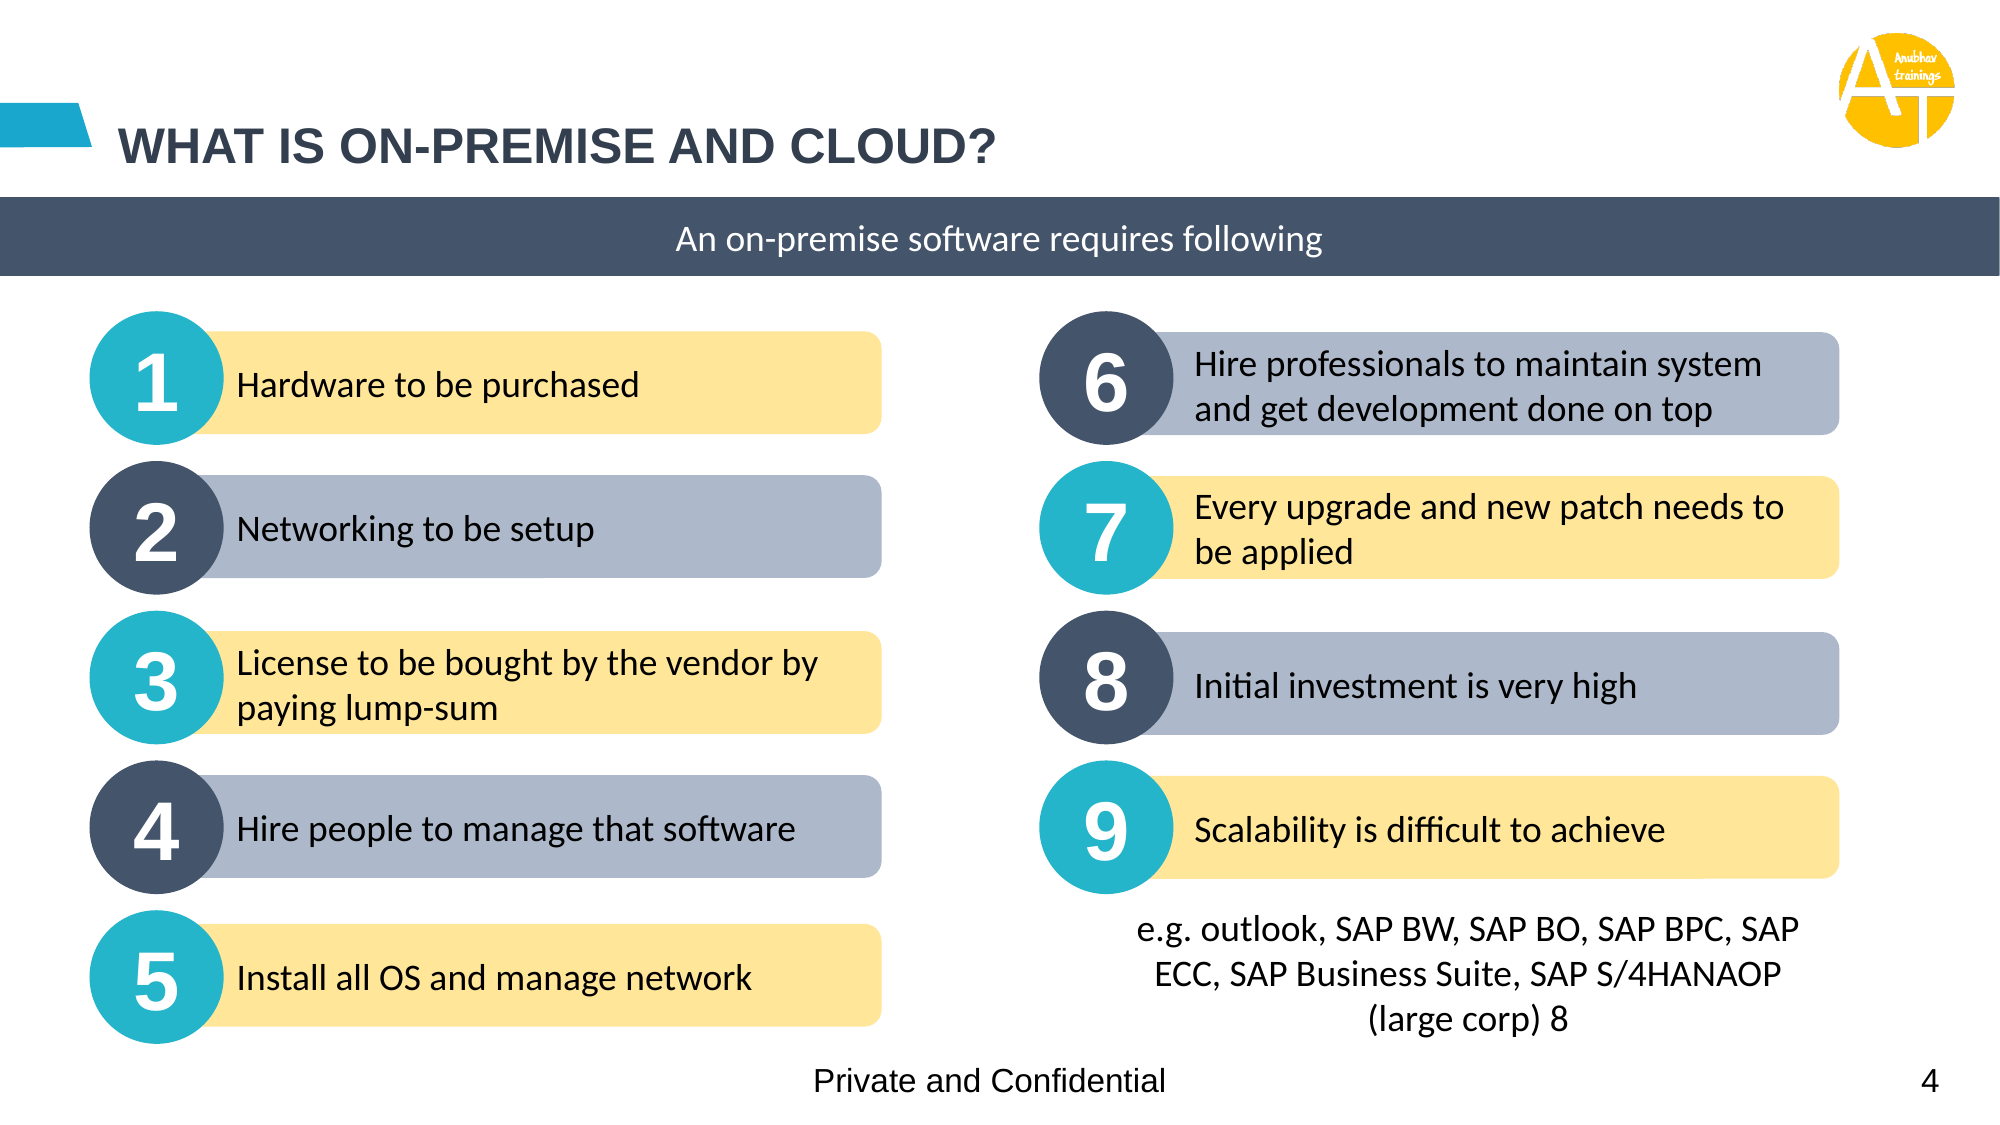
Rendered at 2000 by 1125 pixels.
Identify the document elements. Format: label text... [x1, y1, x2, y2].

text_box 9 [1039, 760, 1174, 895]
text_box e.g. outlook, SAP BW, SAP BO, SAP BPC, SAP ECC, SAP Business Suite, SAP S/4HANAOP (large corp) 8 [1096, 896, 1840, 1047]
picture [1827, 25, 1961, 157]
text_box Networking to be setup [198, 474, 883, 580]
text_box 1 [89, 311, 224, 445]
text_box 2 [89, 460, 224, 595]
text_box 5 [89, 910, 224, 1044]
title WHAT IS ON-PREMISE AND CLOUD? [102, 88, 1828, 197]
text_box 6 [1039, 311, 1174, 445]
text_box Hardware to be purchased [192, 330, 883, 436]
text_box Install all OS and manage network [197, 922, 883, 1028]
text_box Hire professionals to maintain system and get development done on top [1140, 331, 1841, 437]
text_box Initial investment is very high [1141, 631, 1841, 736]
text_box 8 [1039, 610, 1174, 745]
text_box 4 [89, 760, 224, 895]
text_box 7 [1039, 460, 1174, 595]
text_box Hire people to manage that software [199, 774, 883, 879]
text_box An on-premise software requires following [0, 197, 2000, 276]
text_box 3 [89, 610, 224, 745]
text_box Scalability is difficult to achieve [1149, 774, 1841, 880]
text_box License to be bought by the vendor by paying lump-sum [193, 630, 883, 735]
text_box Every upgrade and new patch needs to be applied [1149, 475, 1841, 581]
